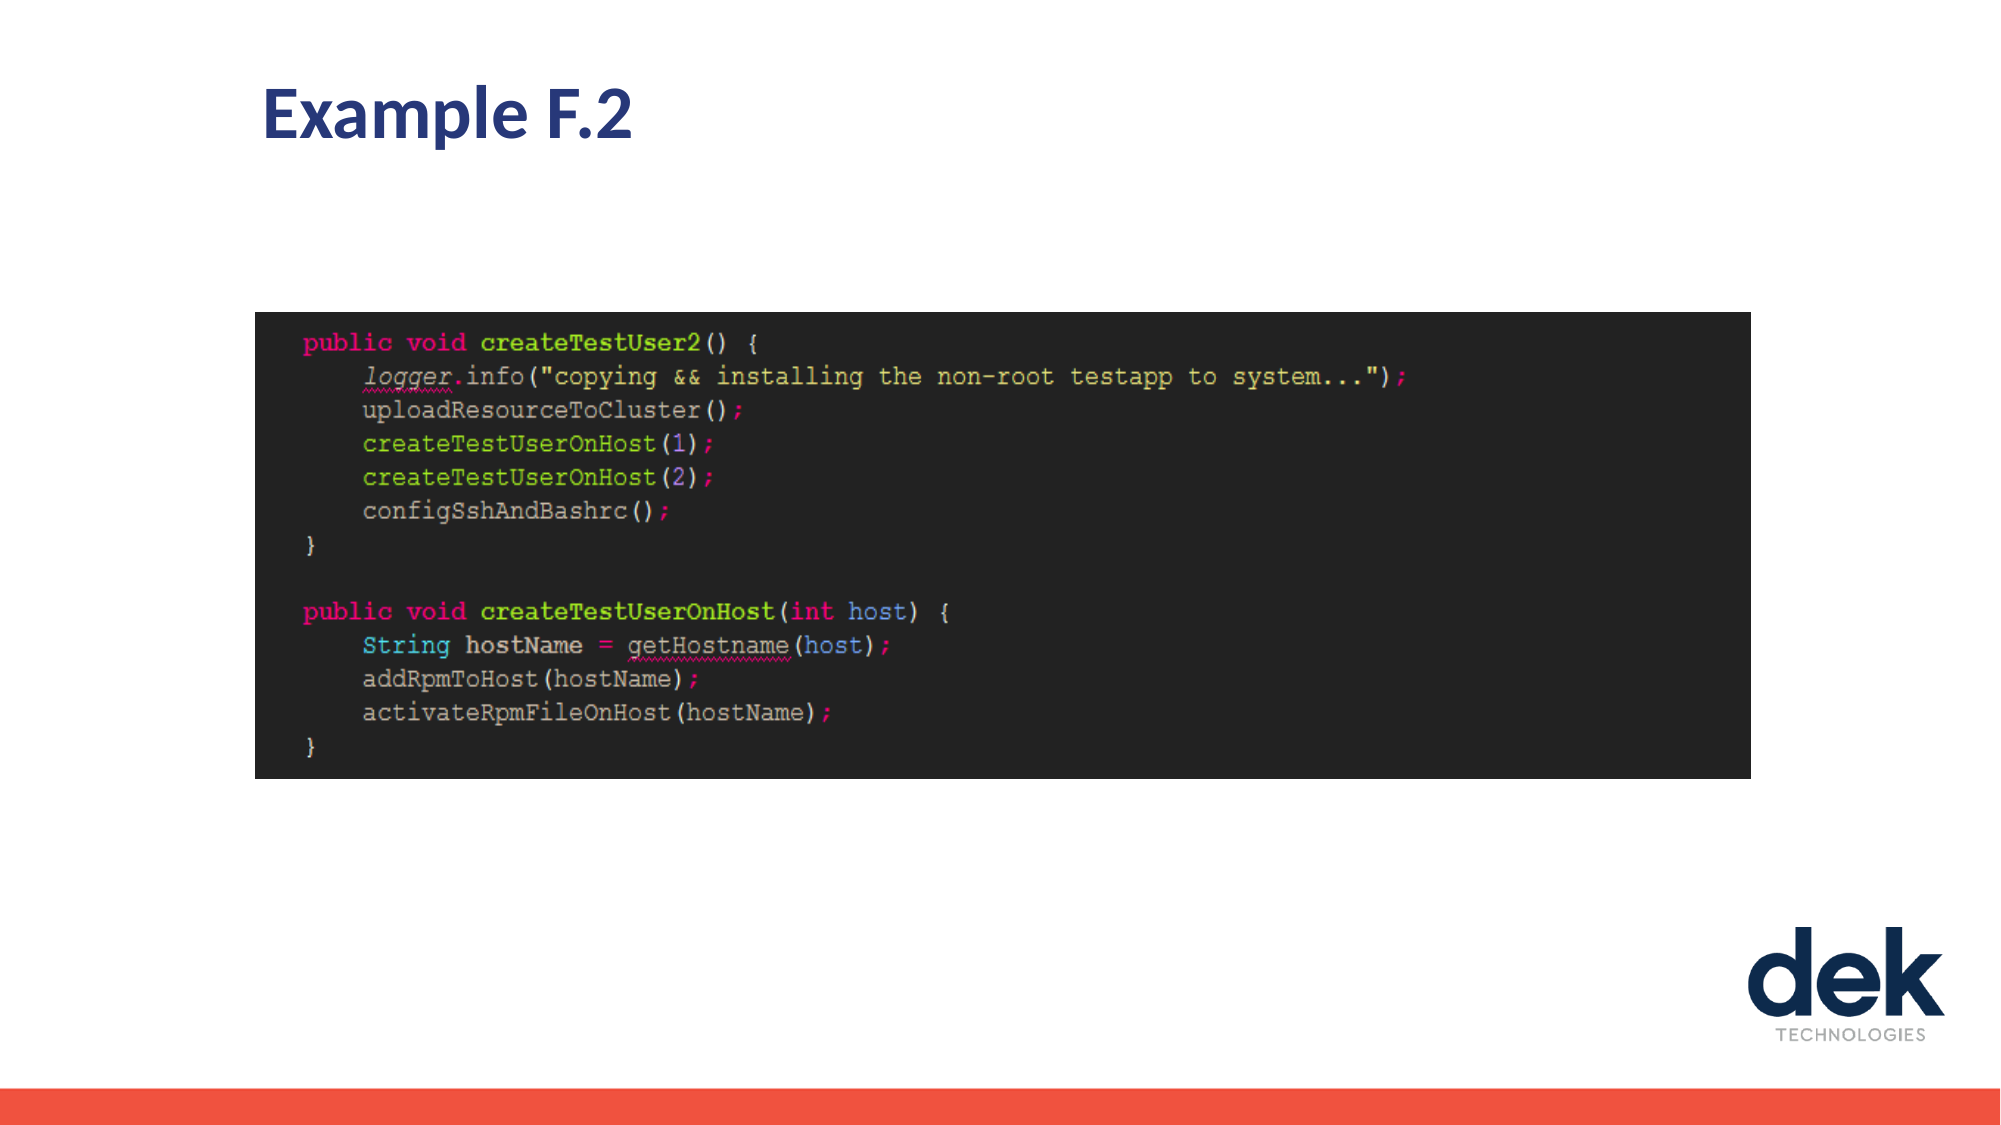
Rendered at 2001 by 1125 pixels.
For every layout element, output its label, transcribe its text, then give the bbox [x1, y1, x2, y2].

text_box Example F.2 [249, 33, 1766, 162]
picture [0, 0, 2001, 1125]
